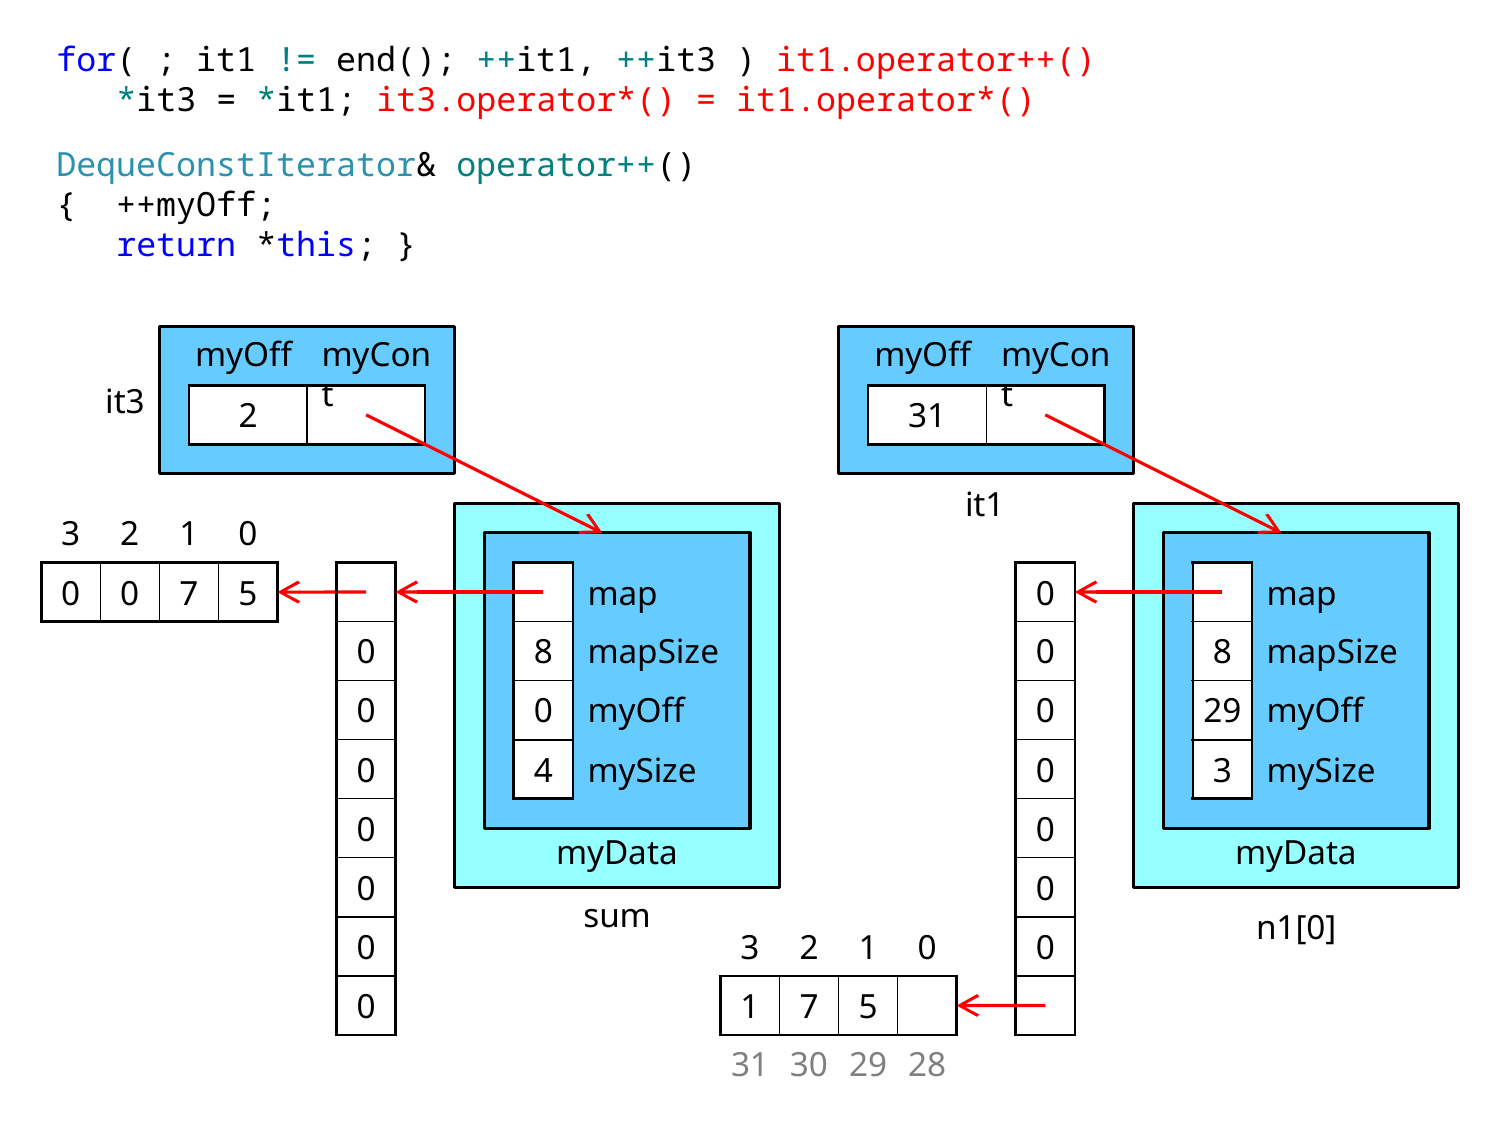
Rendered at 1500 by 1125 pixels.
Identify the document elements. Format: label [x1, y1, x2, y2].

table_header [574, 563, 750, 622]
table_header [987, 387, 1103, 443]
table_header [190, 387, 306, 443]
table_header [1253, 563, 1429, 622]
table_cell [101, 564, 159, 620]
table_cell [515, 622, 572, 680]
table_cell [1017, 622, 1074, 680]
table_header [515, 564, 572, 621]
table_cell [160, 564, 218, 620]
table_cell [898, 977, 955, 1034]
table_cell [338, 977, 394, 1034]
table_header [308, 387, 424, 443]
table_header [338, 564, 394, 621]
table_cell [574, 622, 750, 799]
table_cell [1017, 681, 1074, 739]
table_header [1017, 564, 1074, 621]
table_cell [839, 977, 897, 1034]
table_cell [338, 681, 394, 739]
table_cell [1194, 741, 1251, 797]
text_box [958, 994, 1046, 1017]
table_cell [1194, 622, 1251, 680]
table_header [41, 503, 277, 561]
table_cell [515, 681, 572, 739]
text_box [838, 326, 1459, 947]
table_cell [515, 741, 572, 797]
table_cell [338, 740, 394, 798]
text_box [279, 580, 335, 604]
table_cell [338, 799, 394, 857]
table_cell [219, 564, 276, 620]
list [41, 31, 1282, 268]
table_cell [1017, 799, 1074, 857]
table_cell [1194, 681, 1251, 739]
table_cell [1253, 622, 1429, 799]
table_cell [338, 918, 394, 975]
table_cell [780, 977, 838, 1034]
text_box [70, 326, 780, 947]
table_header [1194, 564, 1251, 621]
table_cell [43, 564, 100, 620]
table_cell [1017, 740, 1074, 798]
table_cell [1017, 977, 1074, 1034]
table_cell [720, 1036, 957, 1094]
table_cell [1017, 858, 1074, 916]
table_header [869, 387, 986, 443]
table_cell [1017, 918, 1074, 975]
table_cell [338, 858, 394, 916]
table_cell [338, 622, 394, 680]
table_cell [722, 977, 779, 1034]
table_header [720, 917, 957, 975]
